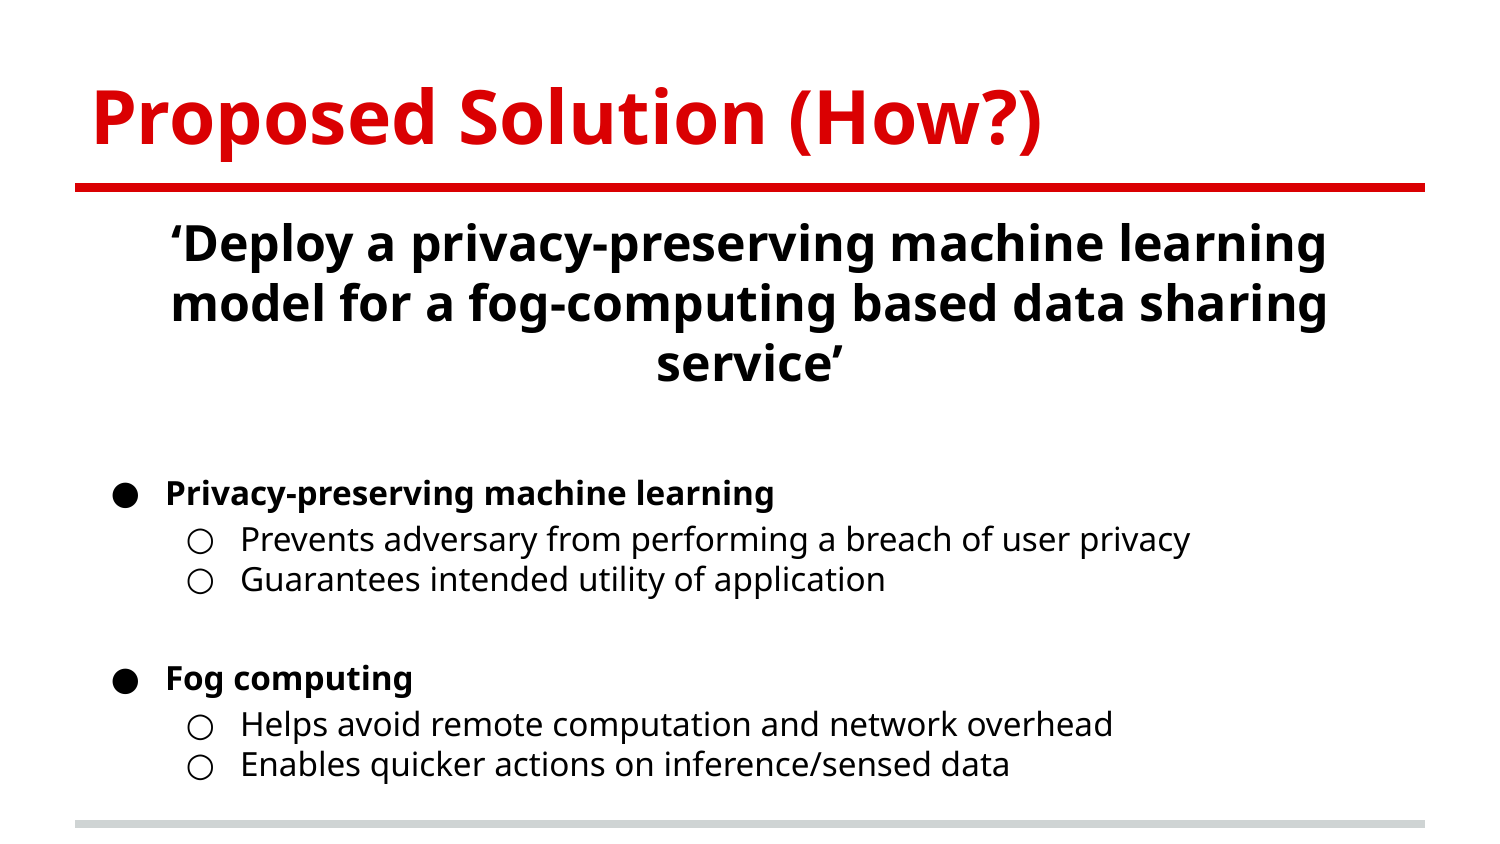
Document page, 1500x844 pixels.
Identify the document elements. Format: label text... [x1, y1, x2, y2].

list ‘Deploy a privacy-preserving machine learning model for a fog-computing based data sharing service’ Privacy-preserving machine learning Prevents adversary from performing a breach of user privacy Guarantees intended utility of application Fog computing Helps avoid remote computation and network overhead Enables quicker actions on inference/sensed data [75, 196, 1425, 808]
title Proposed Solution (How?) [75, 33, 1425, 175]
